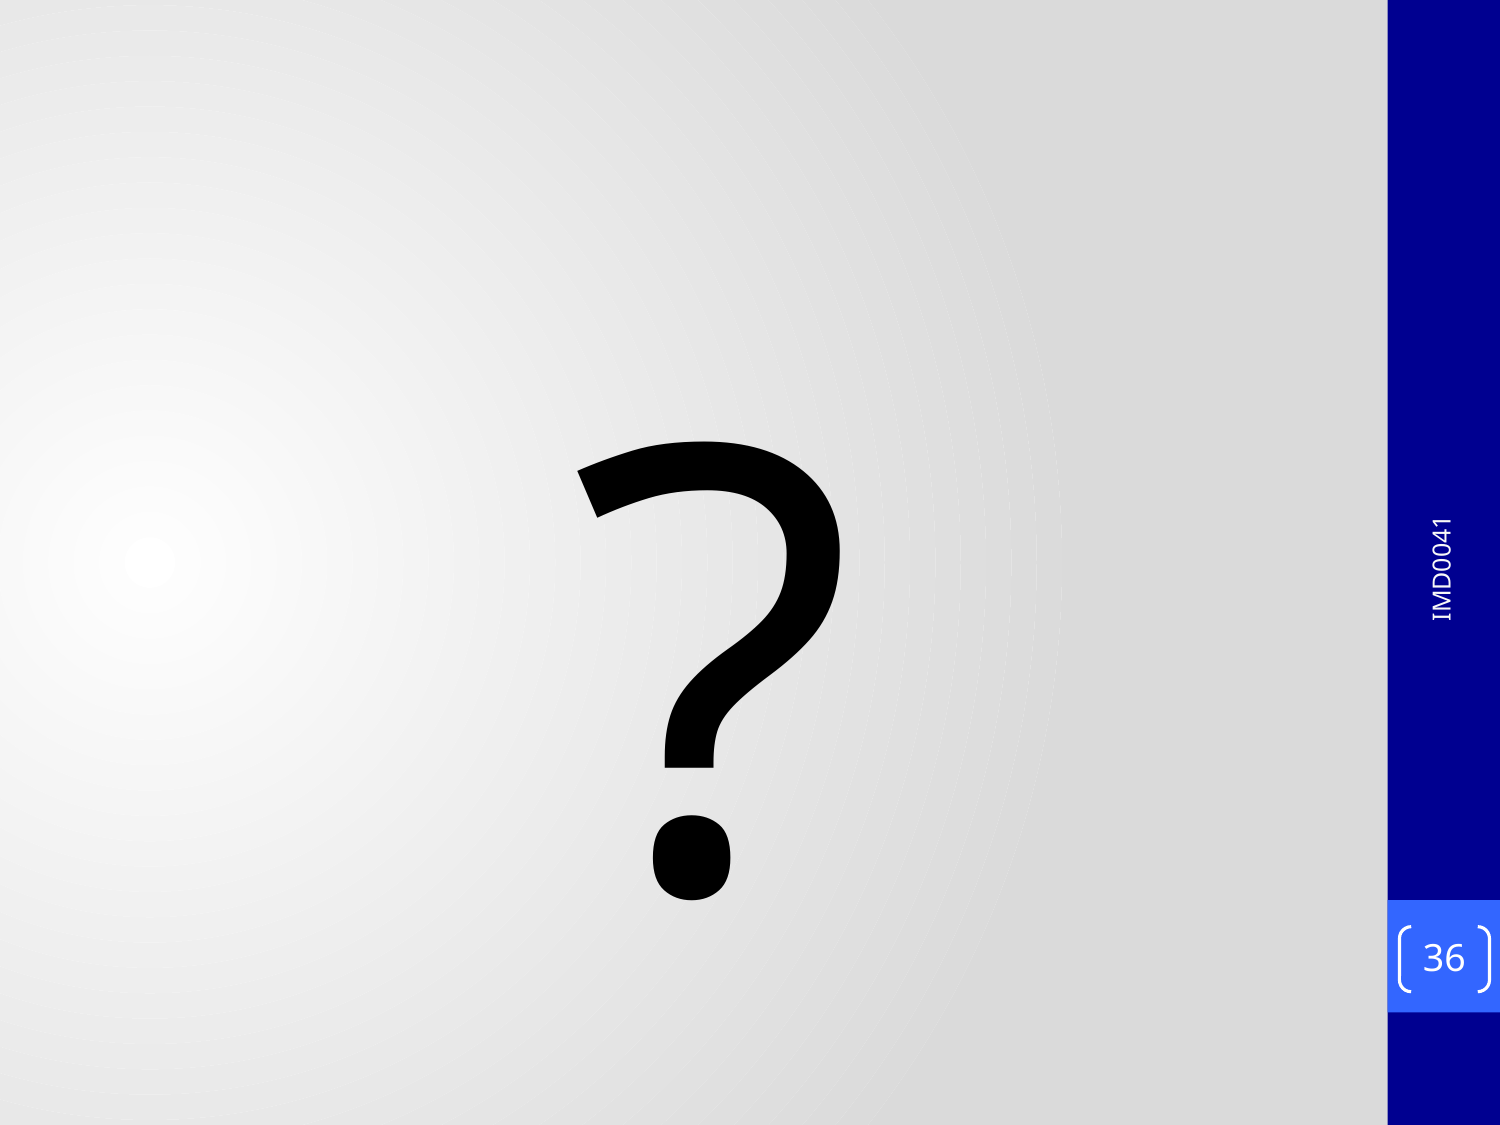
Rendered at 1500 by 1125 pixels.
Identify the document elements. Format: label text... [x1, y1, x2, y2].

slide_number 36 [1397, 925, 1492, 994]
footer IMD0041 [1412, 500, 1473, 889]
list ? [75, 262, 1325, 1050]
